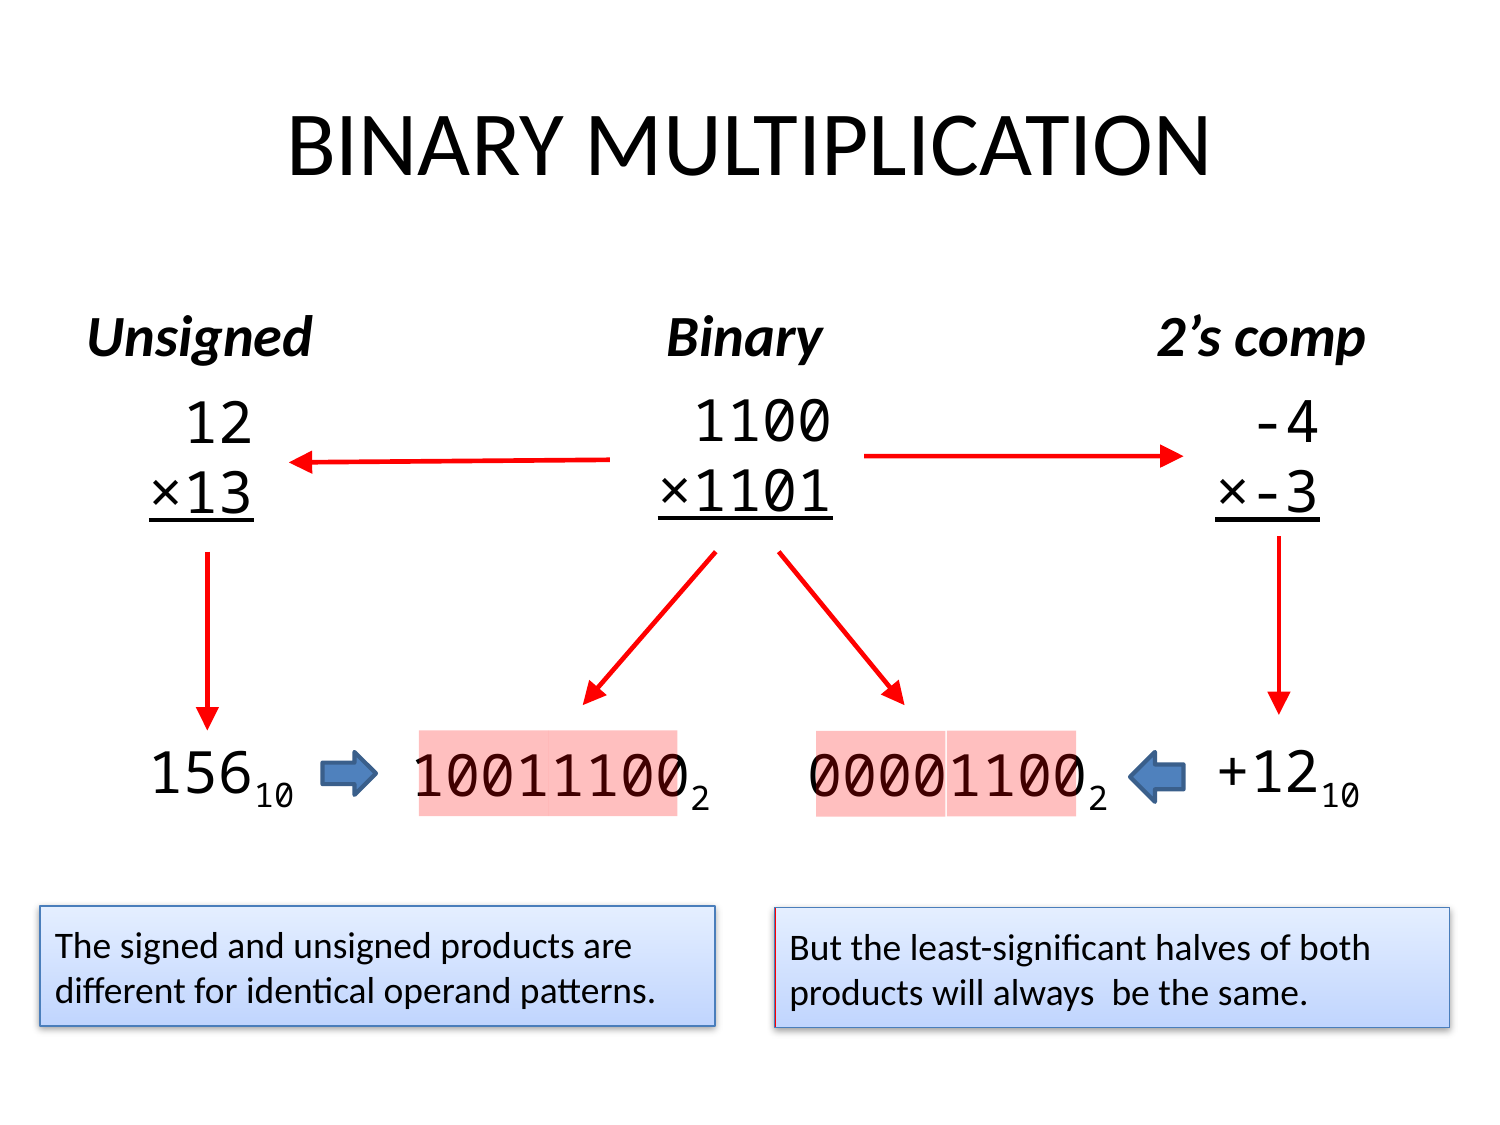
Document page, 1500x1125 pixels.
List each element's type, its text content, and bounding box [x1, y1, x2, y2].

text_box 000011002 [793, 730, 1123, 825]
title BINARY MULTIPLICATION [75, 45, 1425, 233]
text_box 100111002 [395, 730, 726, 825]
text_box [814, 729, 947, 819]
text_box 1100 ×1101 [642, 376, 848, 531]
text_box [288, 459, 611, 463]
text_box But the least-significant halves of both products will always be the same. [774, 907, 1450, 1028]
text_box [320, 750, 379, 797]
text_box -4 ×-3 +1210 [1200, 377, 1385, 822]
text_box [546, 728, 680, 818]
text_box [417, 728, 546, 818]
text_box Unsigned [71, 291, 343, 376]
text_box Binary [609, 291, 881, 376]
text_box 12 ×13 15610 [134, 377, 343, 822]
text_box The signed and unsigned products are different for identical operand patterns. [39, 905, 716, 1027]
text_box [945, 728, 1078, 818]
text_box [582, 551, 717, 706]
text_box 2’s comp [1141, 291, 1385, 376]
text_box [1127, 750, 1186, 804]
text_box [778, 551, 905, 706]
